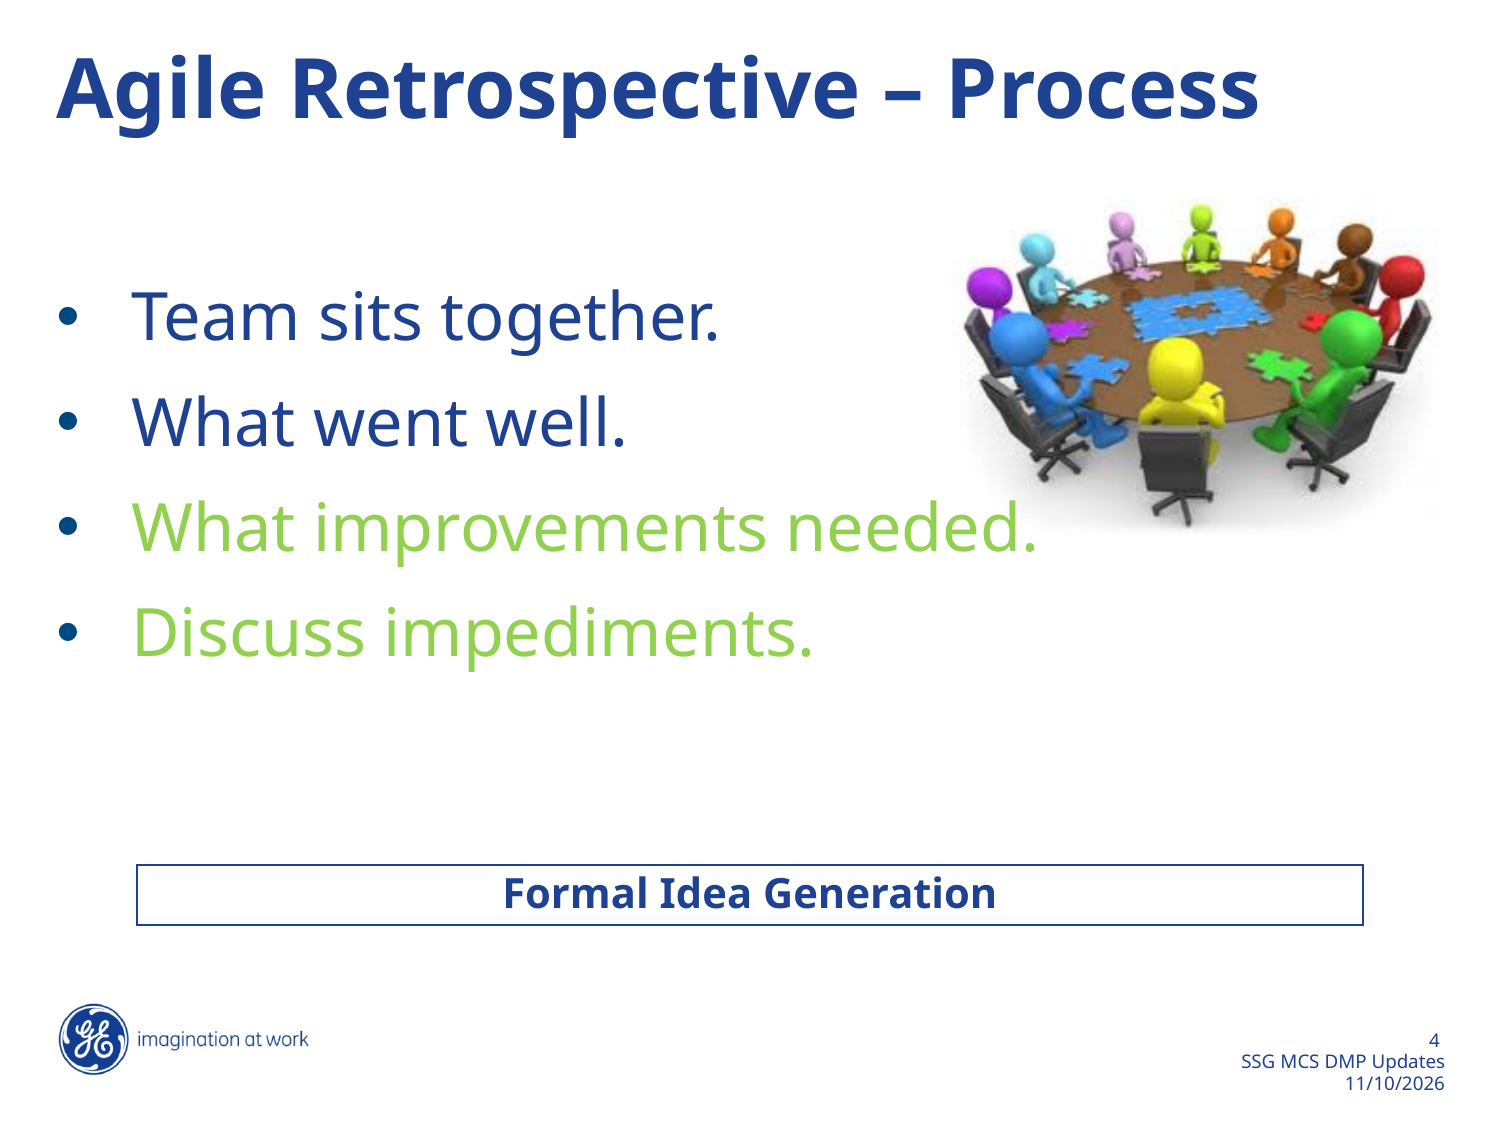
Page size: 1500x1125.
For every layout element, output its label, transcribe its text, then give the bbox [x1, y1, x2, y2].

picture [52, 997, 315, 1081]
text_box Formal Idea Generation [136, 864, 1364, 925]
list Team sits together. What went well. What improvements needed. Discuss impediments. [56, 283, 1444, 979]
picture [952, 168, 1445, 538]
title Agile Retrospective – Process [56, 46, 1444, 210]
